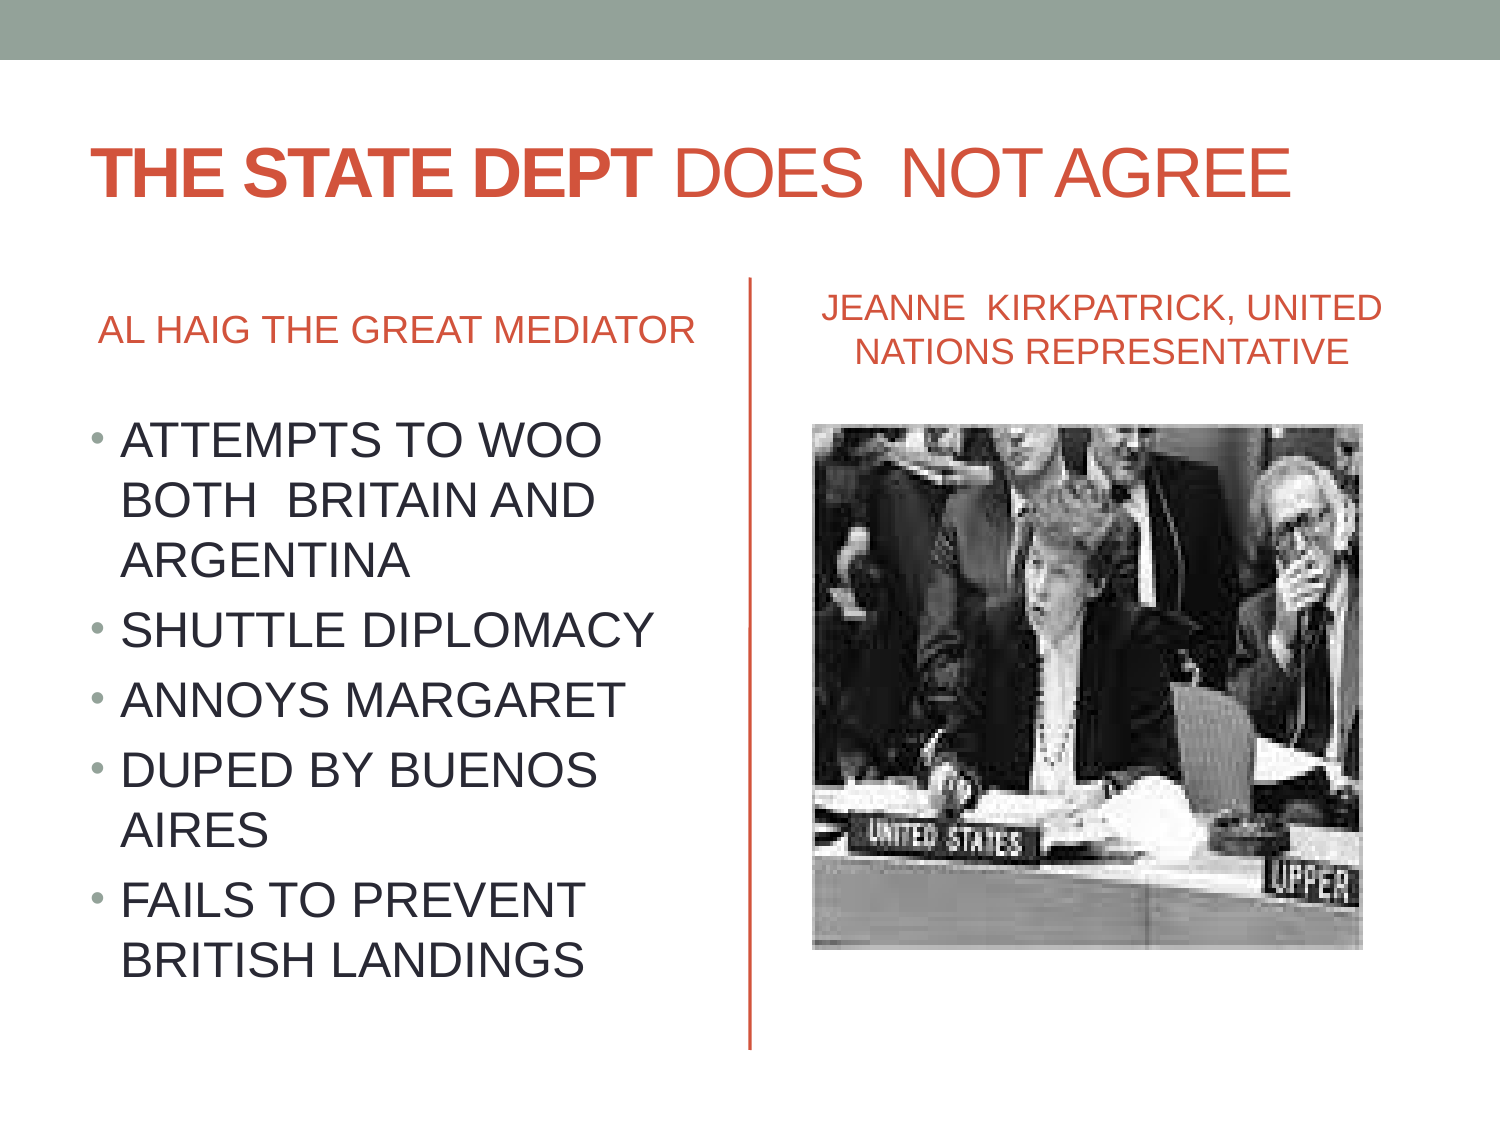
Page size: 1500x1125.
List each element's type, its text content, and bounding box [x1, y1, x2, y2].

list JEANNE KIRKPATRICK, UNITED NATIONS REPRESENTATIVE [780, 275, 1425, 380]
title THE STATE DEPT DOES NOT AGREE [75, 87, 1425, 250]
list ATTEMPTS TO WOO BOTH BRITAIN AND ARGENTINA SHUTTLE DIPLOMACY ANNOYS MARGARET DUPED BY BUENOS AIRES FAILS TO PREVENT BRITISH LANDINGS [75, 399, 720, 1049]
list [812, 424, 1363, 951]
list AL HAIG THE GREAT MEDIATOR [75, 275, 720, 380]
